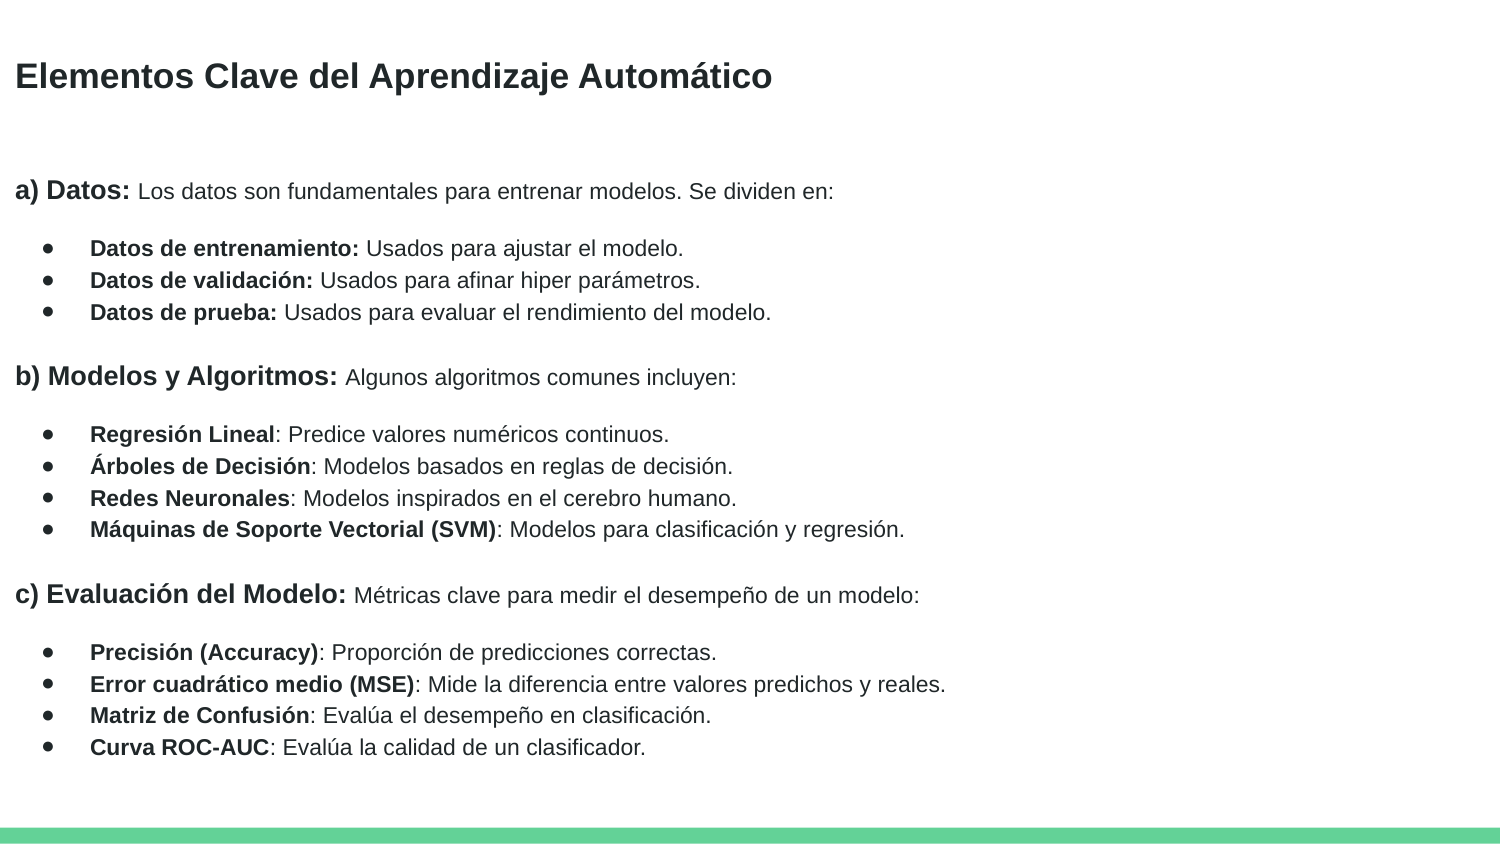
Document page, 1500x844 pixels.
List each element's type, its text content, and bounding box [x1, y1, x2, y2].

text_box Elementos Clave del Aprendizaje Automático a) Datos: Los datos son fundamentales para entrenar modelos. Se dividen en: Datos de entrenamiento: Usados para ajustar el modelo. Datos de validación: Usados para afinar hiper parámetros. Datos de prueba: Usados para evaluar el rendimiento del modelo. b) Modelos y Algoritmos: Algunos algoritmos comunes incluyen: Regresión Lineal: Predice valores numéricos continuos. Árboles de Decisión: Modelos basados en reglas de decisión. Redes Neuronales: Modelos inspirados en el cerebro humano. Máquinas de Soporte Vectorial (SVM): Modelos para clasificación y regresión. c) Evaluación del Modelo: Métricas clave para medir el desempeño de un modelo: Precisión (Accuracy): Proporción de predicciones correctas. Error cuadrático medio (MSE): Mide la diferencia entre valores predichos y reales. Matriz de Confusión: Evalúa el desempeño en clasificación. Curva ROC-AUC: Evalúa la calidad de un clasificador. [0, 31, 1500, 775]
